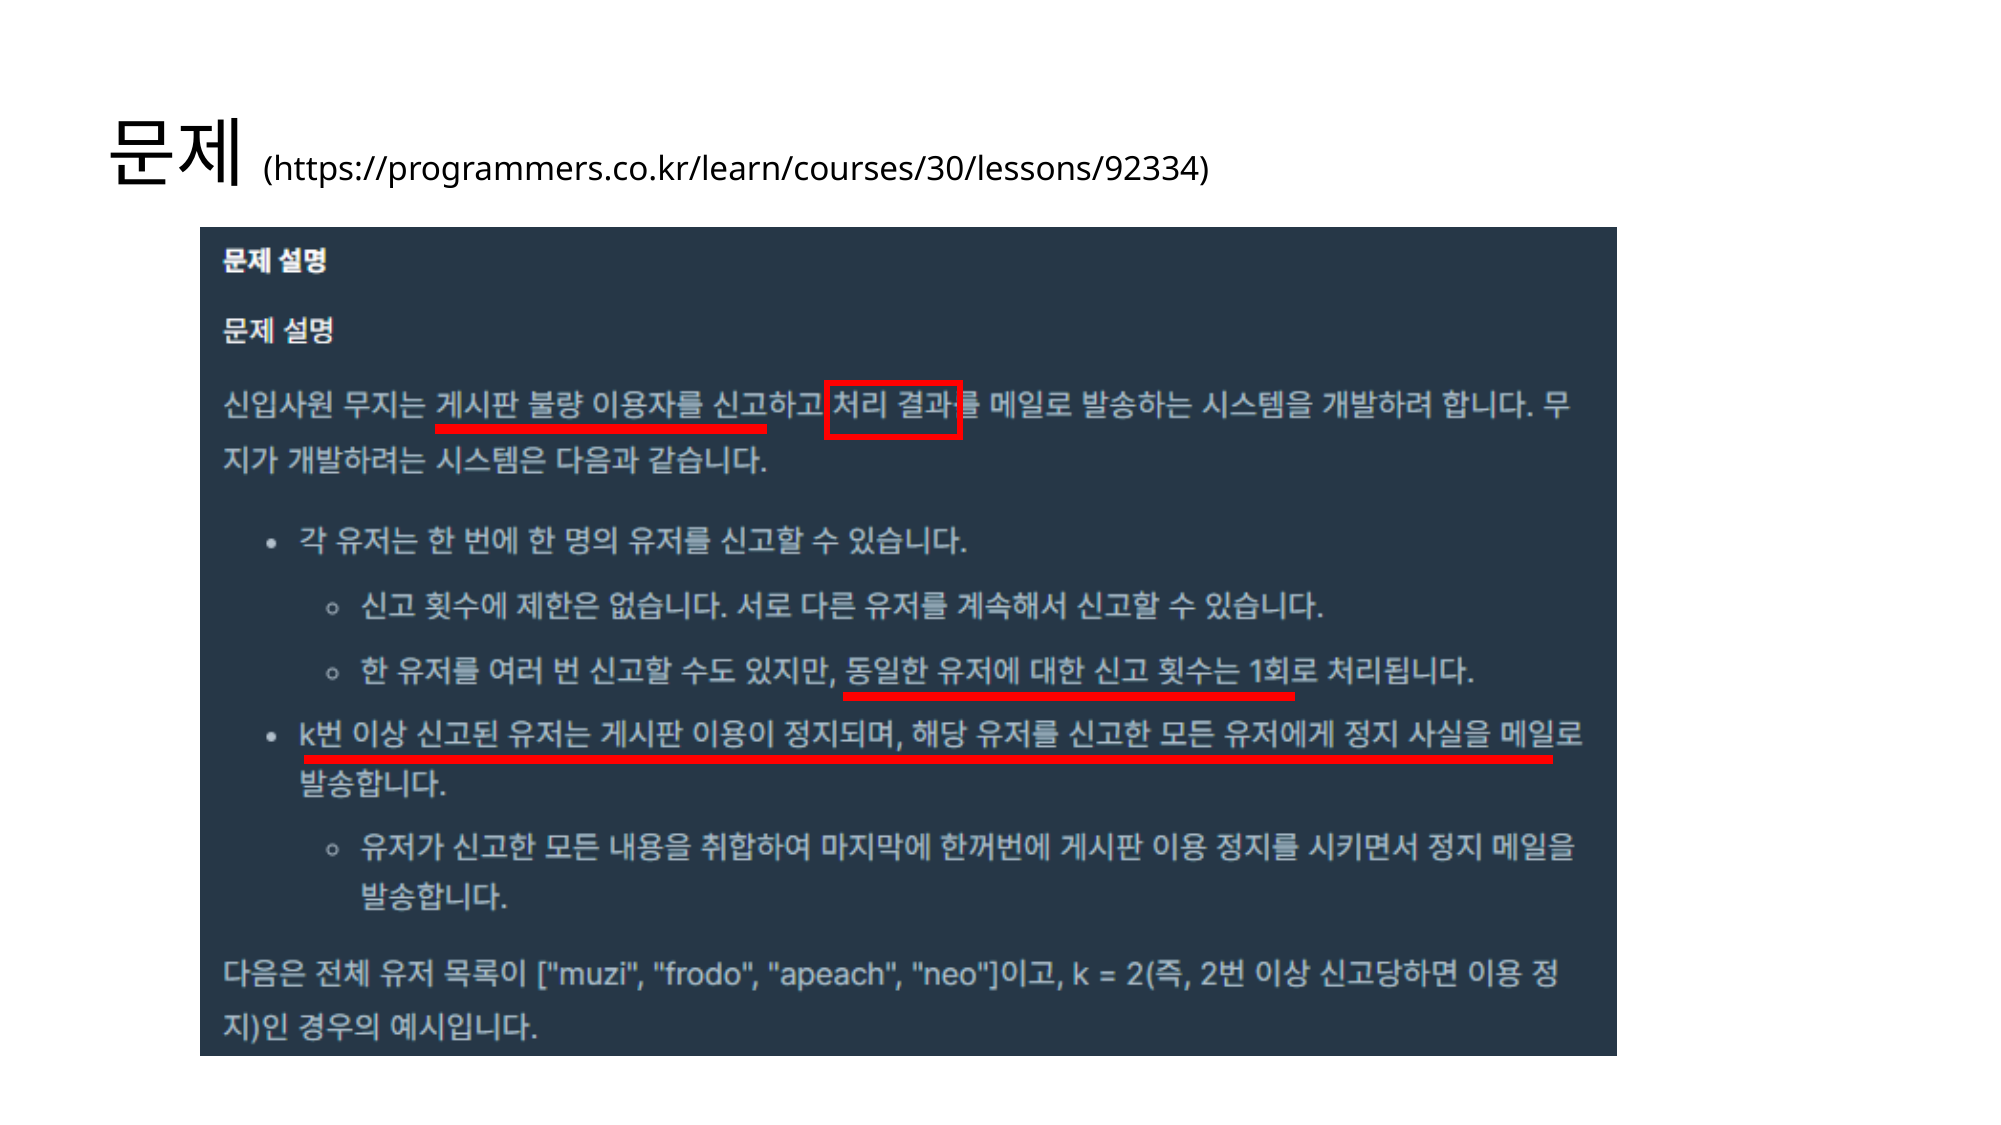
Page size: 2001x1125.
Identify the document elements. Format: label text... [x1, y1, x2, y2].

text_box 문제(https://programmers.co.kr/learn/courses/30/lessons/92334) [92, 98, 1836, 203]
picture [199, 227, 1617, 1056]
